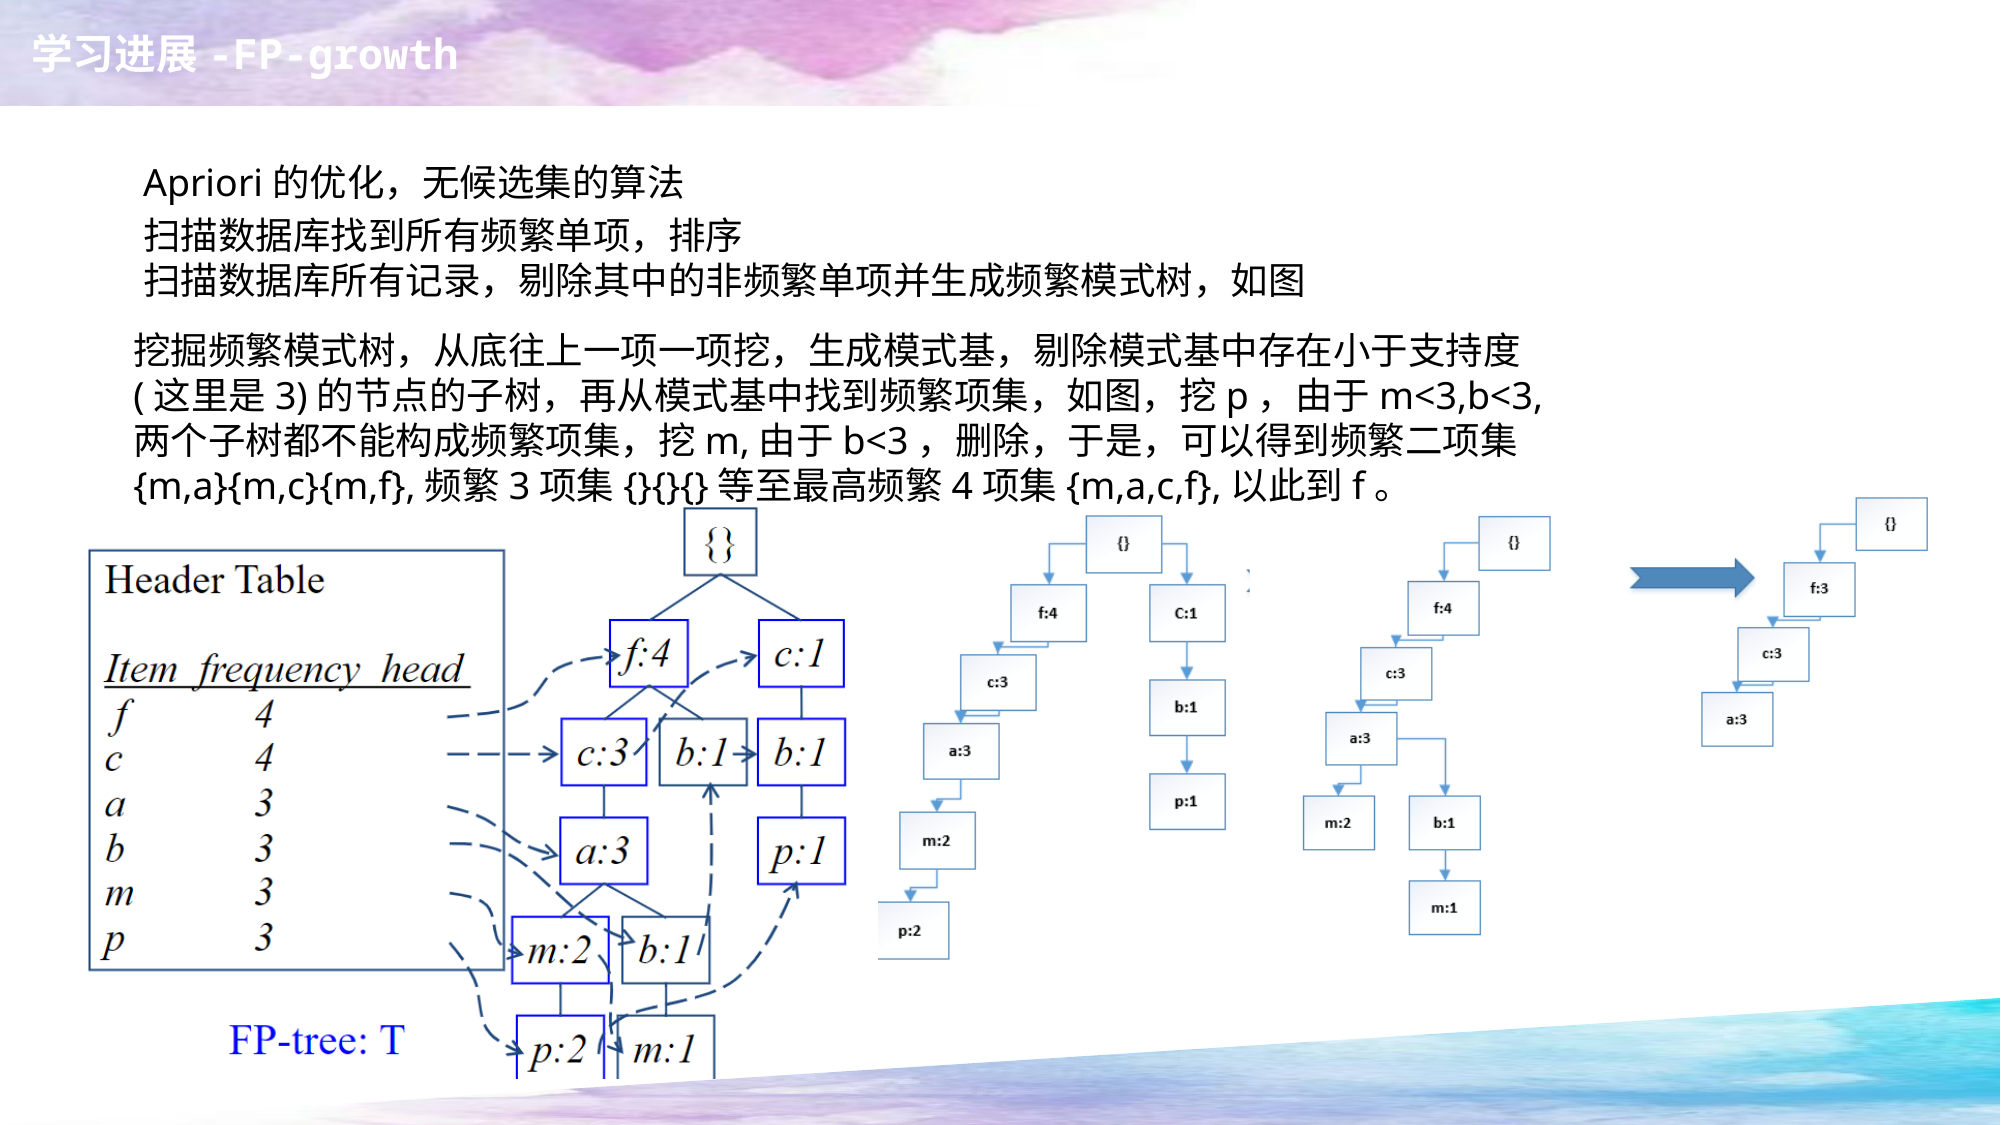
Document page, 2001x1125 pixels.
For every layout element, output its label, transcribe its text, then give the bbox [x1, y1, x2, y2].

text_box Apriori的优化，无候选集的算法 [128, 151, 1756, 212]
picture [0, 493, 2000, 1125]
text_box 挖掘频繁模式树，从底往上一项一项挖，生成模式基，剔除模式基中存在小于支持度(这里是3)的节点的子树，再从模式基中找到频繁项集，如图，挖p，由于m<3,b<3,两个子树都不能构成频繁项集，挖m,由于b<3，删除，于是，可以得到频繁二项集{m,a}{m,c}{m,f},频繁3项集{}{}{}等至最高频繁4项集{m,a,c,f},以此到f。 [118, 319, 1599, 560]
picture [1256, 470, 1979, 964]
picture [0, 0, 1196, 106]
text_box 扫描数据库找到所有频繁单项，排序 扫描数据库所有记录，剔除其中的非频繁单项并生成频繁模式树，如图 [128, 204, 1735, 355]
